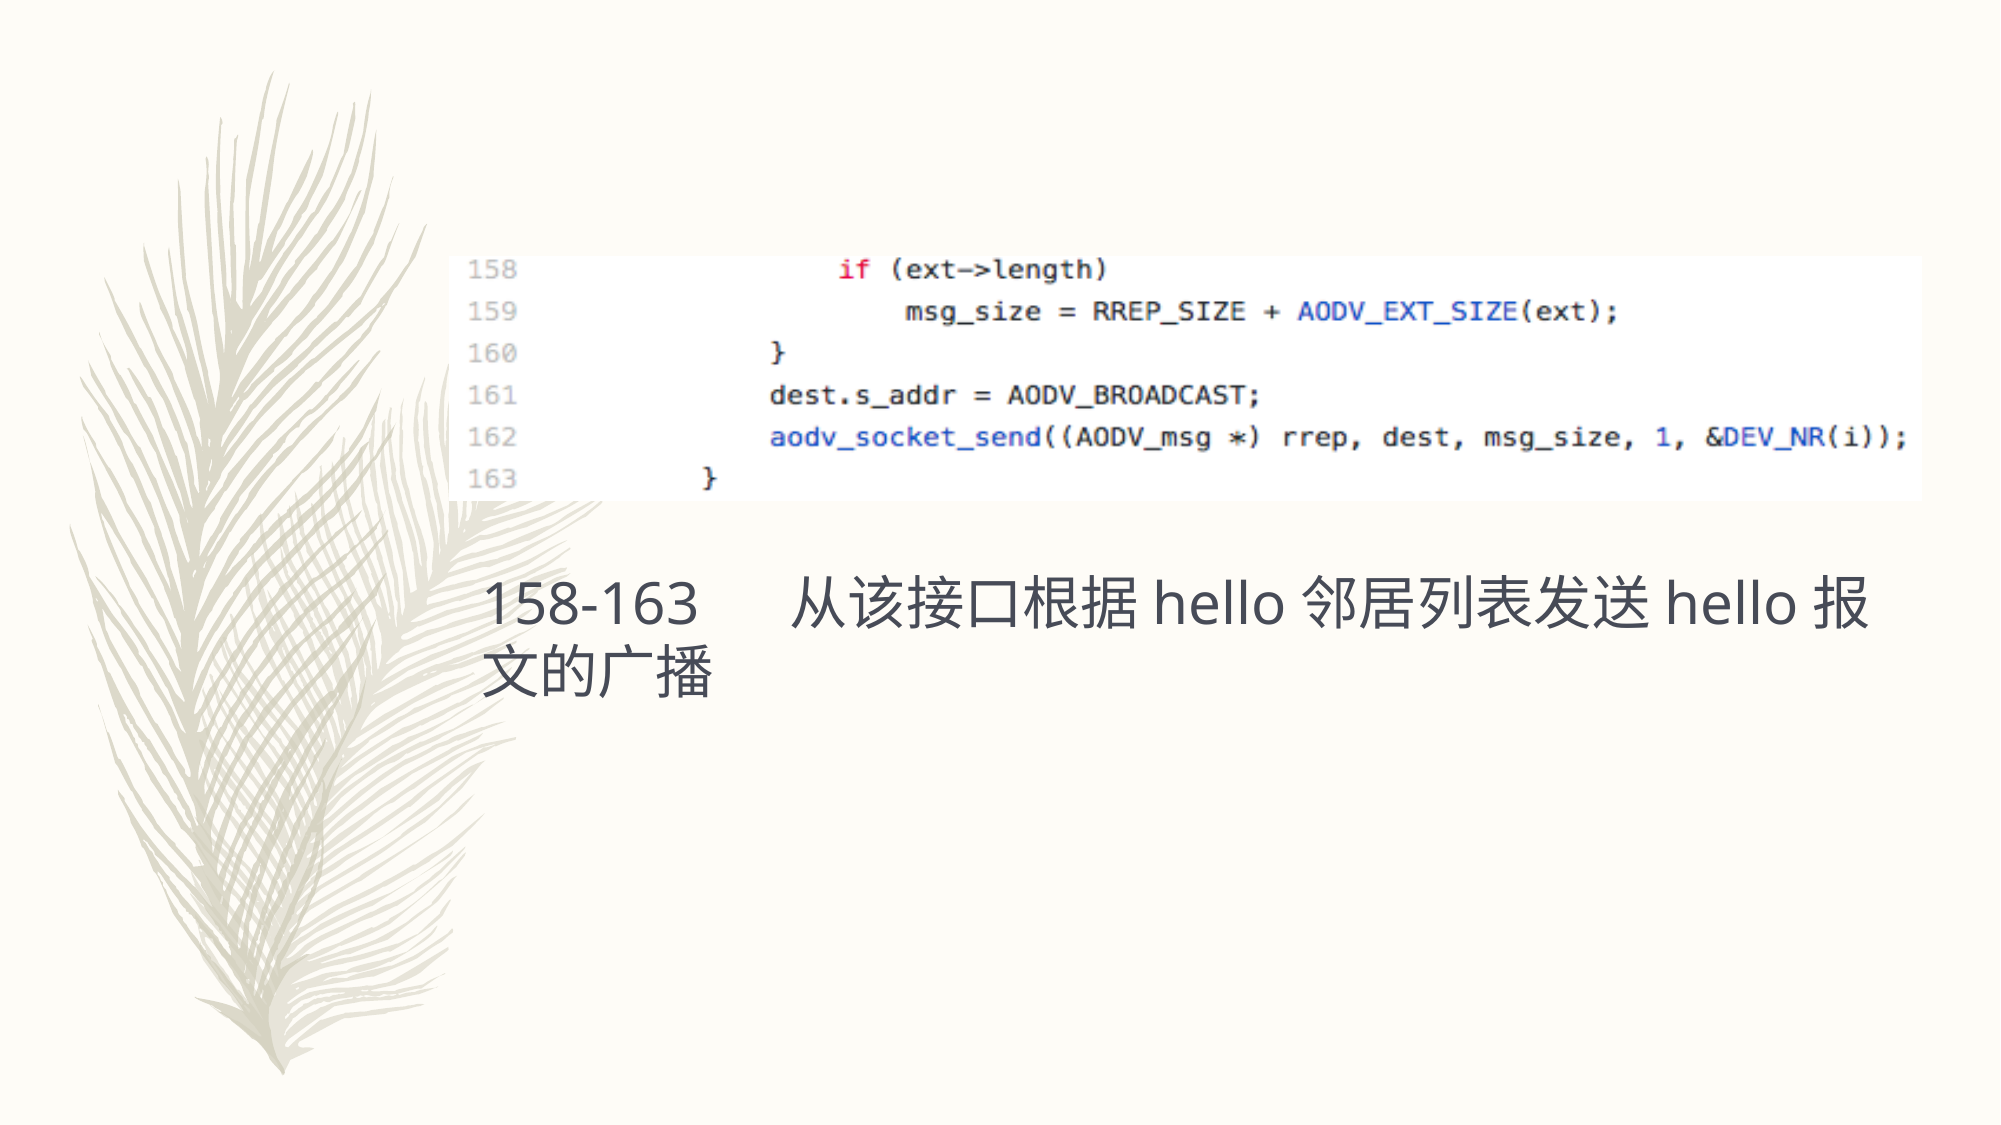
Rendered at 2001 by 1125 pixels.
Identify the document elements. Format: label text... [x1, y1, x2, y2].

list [448, 256, 1923, 501]
title 158-163 从该接口根据hello邻居列表发送hello报文的广播 [466, 561, 1905, 818]
